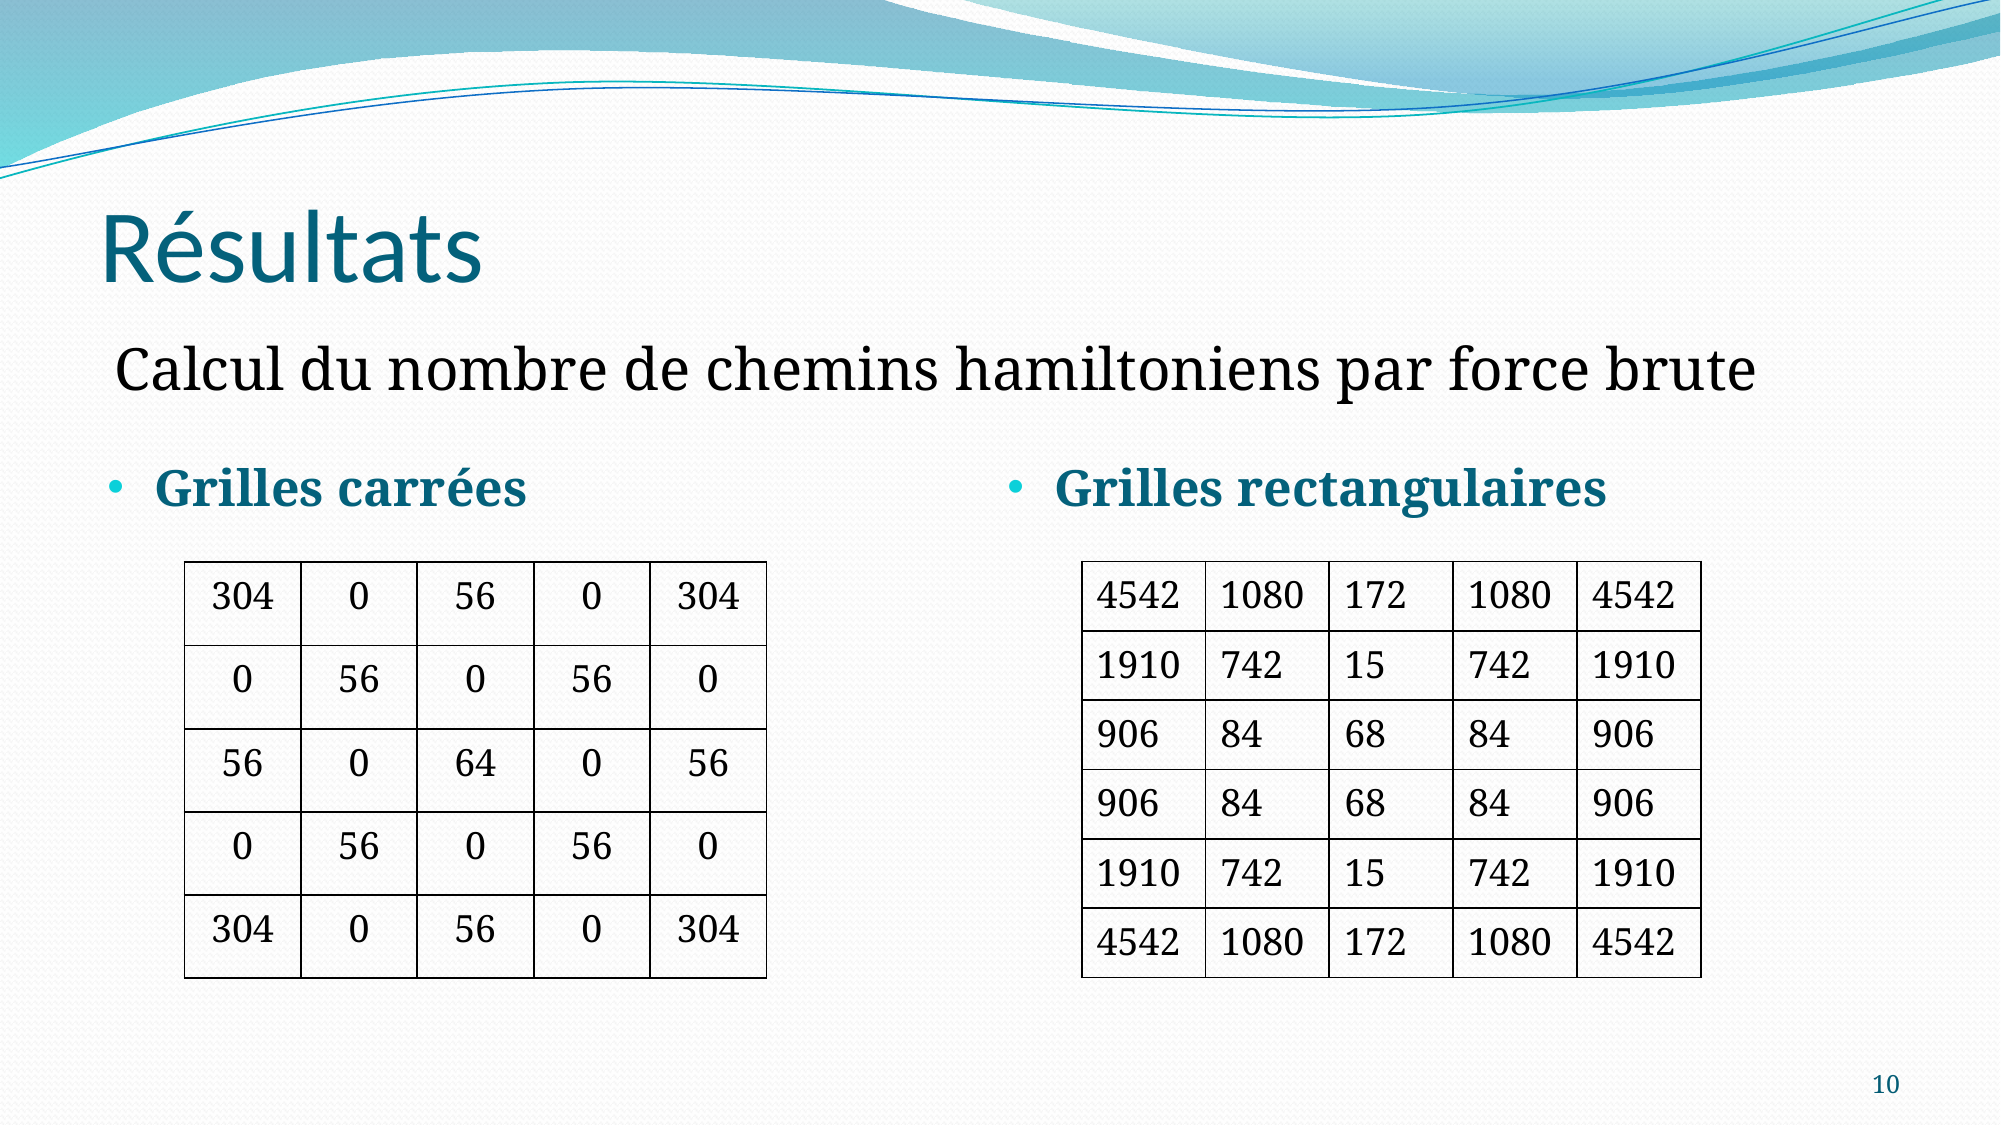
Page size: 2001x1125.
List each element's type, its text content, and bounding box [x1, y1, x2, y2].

table_cell 56 [535, 813, 649, 894]
table_cell 15 [1330, 840, 1452, 907]
table_header 0 [302, 563, 416, 645]
table_cell 1910 [1578, 632, 1700, 699]
table_cell 0 [302, 896, 416, 977]
list Grilles rectangulaires [999, 432, 1884, 540]
table_cell 172 [1330, 909, 1452, 977]
table_cell 742 [1454, 840, 1576, 907]
table_header 1080 [1454, 562, 1576, 630]
table_cell 4542 [1083, 909, 1205, 977]
table_cell 906 [1578, 770, 1700, 838]
table_cell 906 [1083, 770, 1205, 838]
table_cell 304 [651, 896, 766, 977]
table_cell 56 [302, 646, 416, 728]
table_cell 906 [1578, 701, 1700, 769]
table_cell 84 [1454, 701, 1576, 769]
table_header 56 [418, 563, 533, 645]
table_cell 68 [1330, 770, 1452, 838]
table_cell 742 [1206, 840, 1328, 907]
table_cell 84 [1206, 701, 1328, 769]
table_cell 0 [535, 730, 649, 811]
list Grilles carrées [99, 432, 984, 541]
table_cell 1910 [1083, 840, 1205, 907]
table_cell 0 [651, 813, 766, 894]
slide_number 10 [1733, 1042, 1900, 1103]
table_cell 15 [1330, 632, 1452, 699]
table_cell 0 [185, 646, 300, 728]
table_cell 56 [651, 730, 766, 811]
table_header 1080 [1206, 562, 1328, 630]
table_header 4542 [1578, 562, 1700, 630]
table_cell 0 [418, 646, 533, 728]
table_cell 64 [418, 730, 533, 811]
text_box Calcul du nombre de chemins hamiltoniens par force brute [99, 324, 1900, 410]
table_cell 56 [185, 730, 300, 811]
table_cell 4542 [1578, 909, 1700, 977]
table_cell 1080 [1206, 909, 1328, 977]
table_cell 0 [302, 730, 416, 811]
table_cell 742 [1454, 632, 1576, 699]
table_cell 56 [535, 646, 649, 728]
table_cell 1080 [1454, 909, 1576, 977]
table_header 4542 [1083, 562, 1205, 630]
table_cell 84 [1206, 770, 1328, 838]
table_cell 1910 [1578, 840, 1700, 907]
table_cell 56 [302, 813, 416, 894]
table_cell 0 [185, 813, 300, 894]
table_cell 0 [535, 896, 649, 977]
table_cell 56 [418, 896, 533, 977]
table_cell 906 [1083, 701, 1205, 769]
table_header 0 [535, 563, 649, 645]
table_cell 0 [651, 646, 766, 728]
table_header 172 [1330, 562, 1452, 630]
table_header 304 [651, 563, 766, 645]
title Résultats [99, 115, 1900, 303]
table_cell 742 [1206, 632, 1328, 699]
table_cell 304 [185, 896, 300, 977]
table_cell 0 [418, 813, 533, 894]
table_cell 68 [1330, 701, 1452, 769]
table_cell 84 [1454, 770, 1576, 838]
table_header 304 [185, 563, 300, 645]
table_cell 1910 [1083, 632, 1205, 699]
